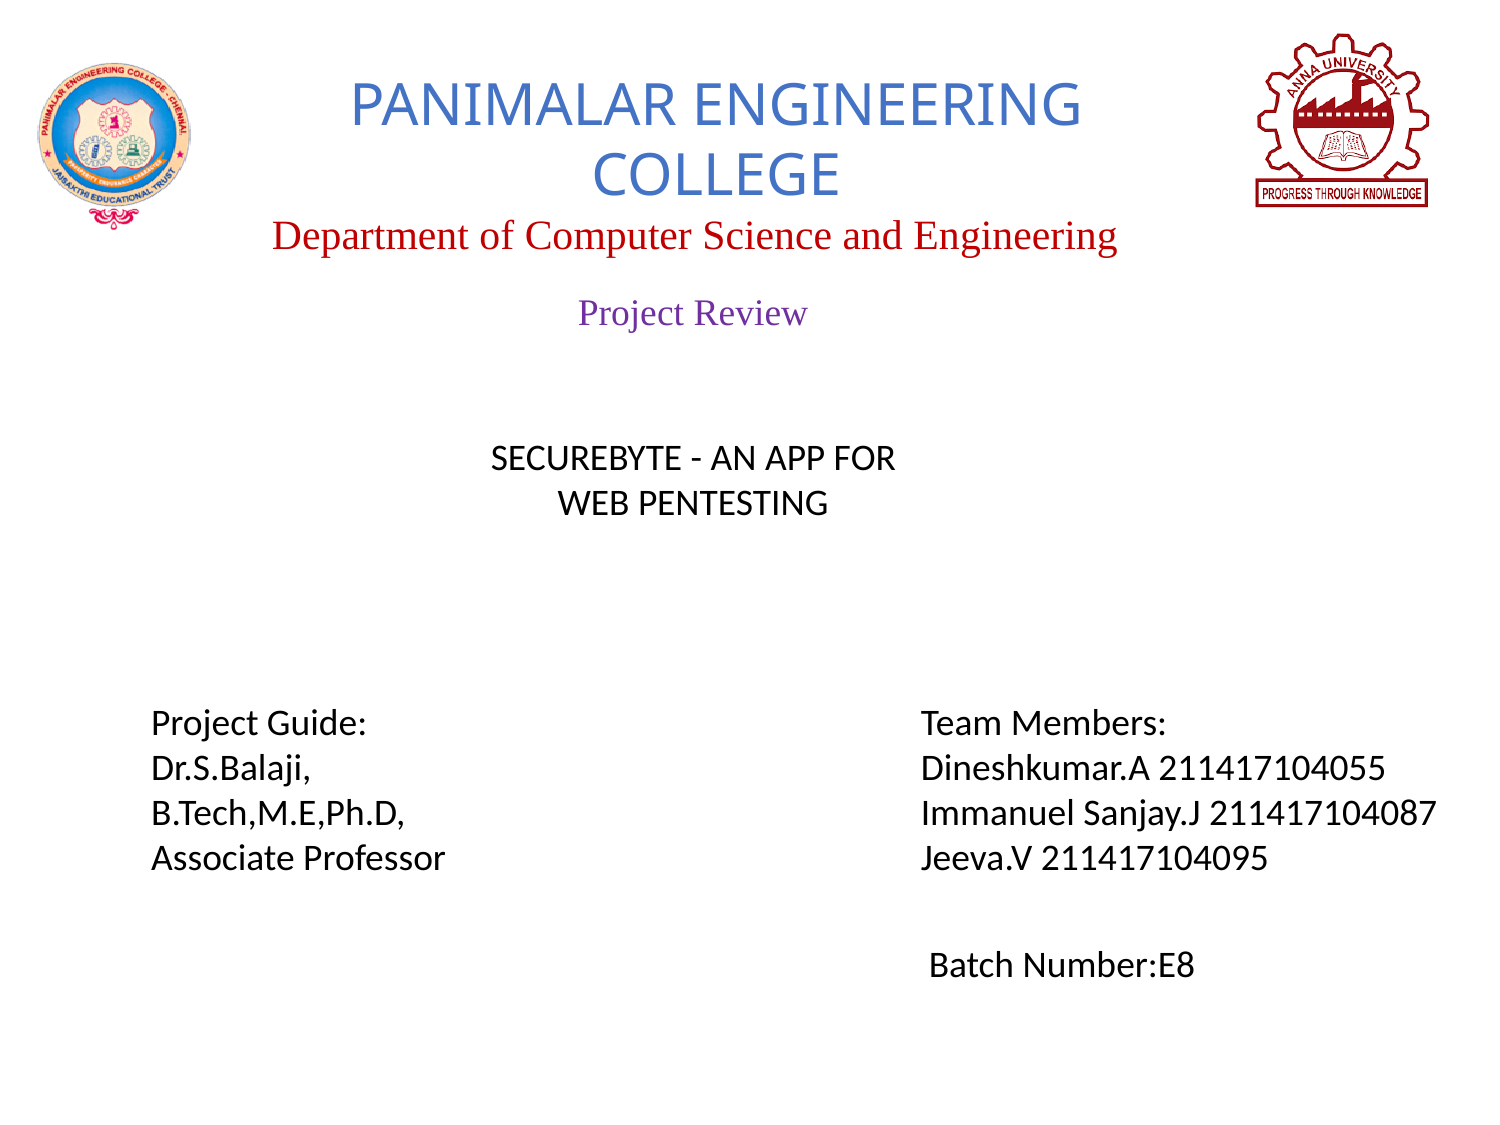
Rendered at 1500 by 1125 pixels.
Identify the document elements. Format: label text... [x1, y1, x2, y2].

picture [17, 55, 229, 234]
text_box PANIMALAR ENGINEERING COLLEGE [233, 59, 1214, 145]
text_box Department of Computer Science and Engineering [256, 200, 1255, 266]
text_box Project Review [381, 280, 1005, 341]
text_box Batch Number:E8 [913, 932, 1214, 993]
picture [1253, 31, 1431, 208]
text_box SECUREBYTE - AN APP FOR WEB PENTESTING [445, 425, 942, 531]
text_box Project Guide: Dr.S.Balaji, B.Tech,M.E,Ph.D, Associate Professor [136, 690, 467, 886]
text_box Team Members: Dineshkumar.A 211417104055 Immanuel Sanjay.J 211417104087 Jeeva.V 211417104095 [905, 690, 1487, 931]
